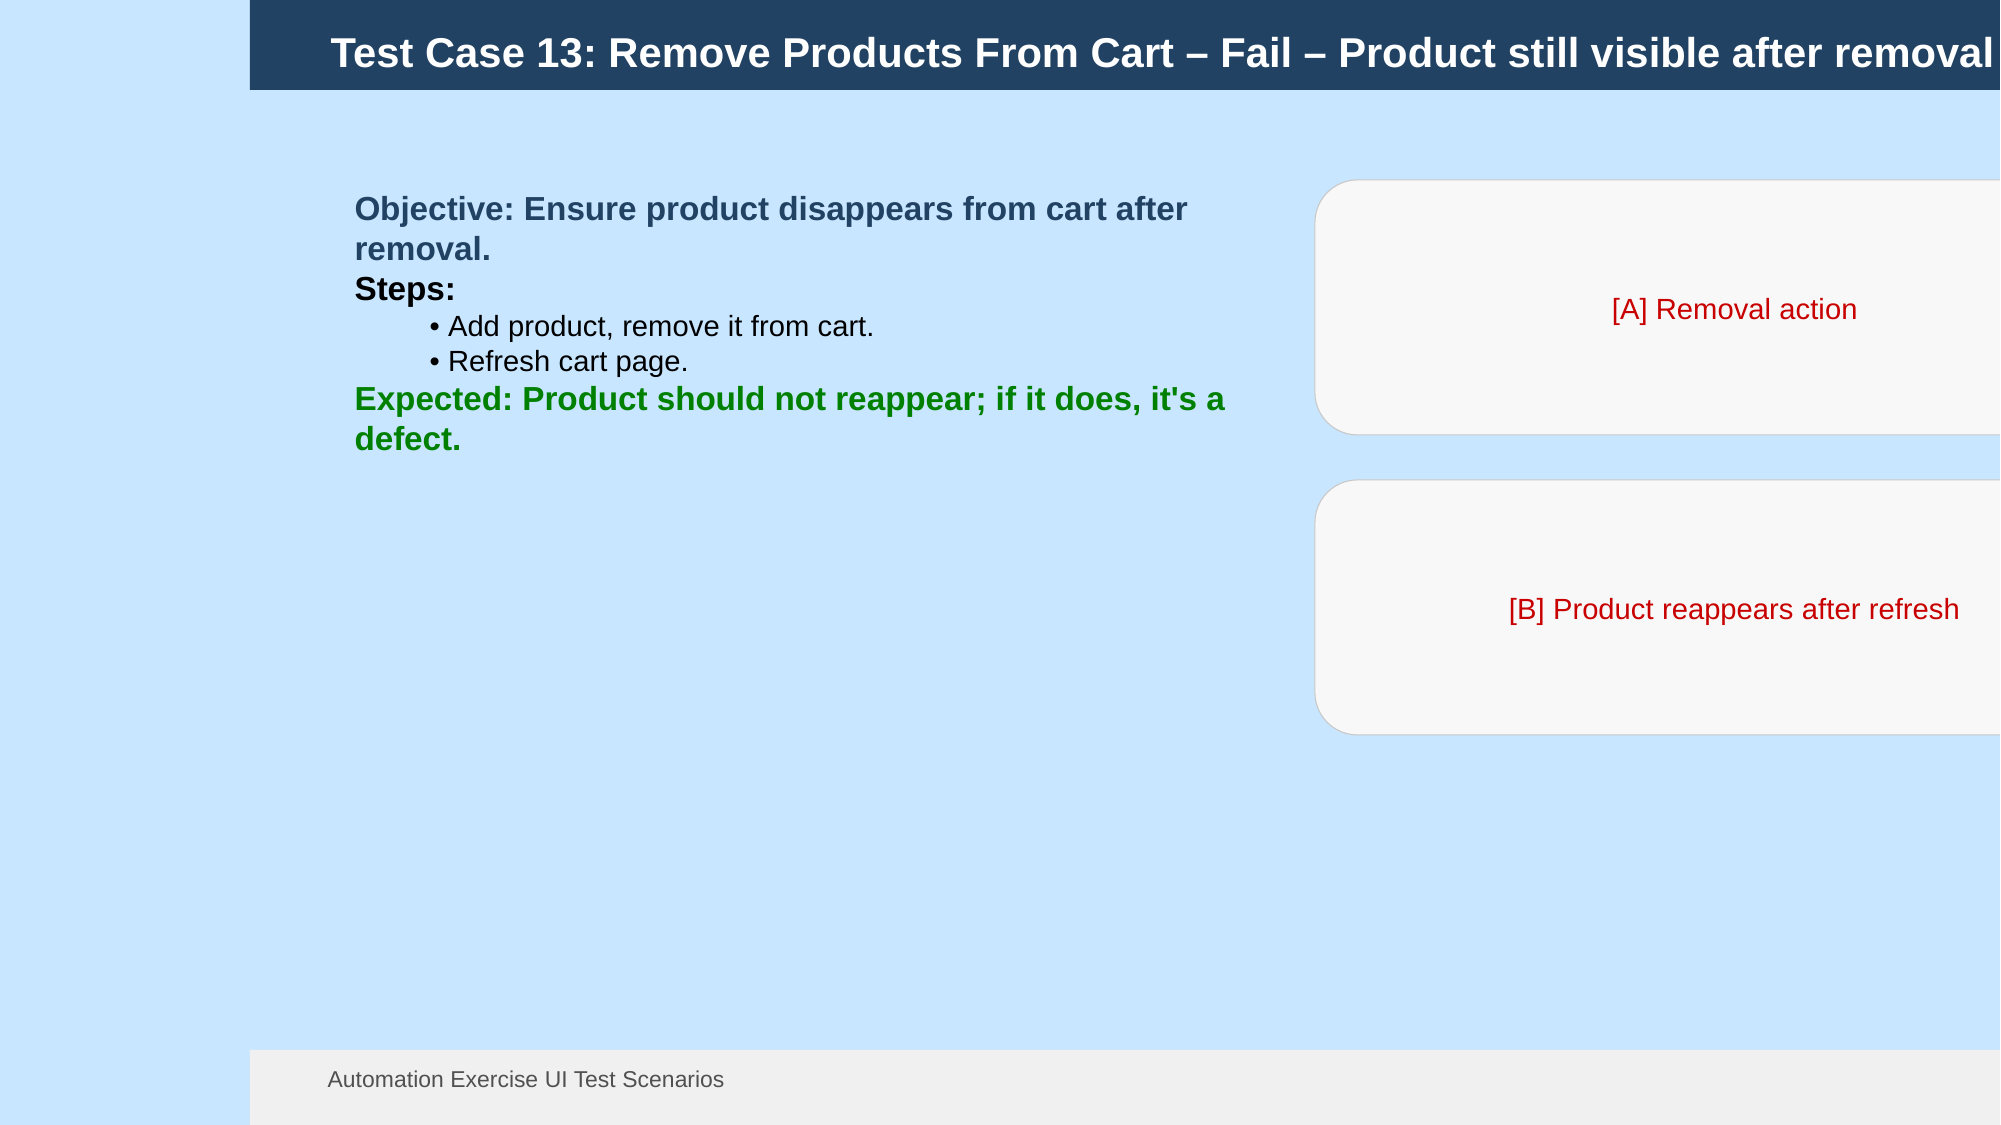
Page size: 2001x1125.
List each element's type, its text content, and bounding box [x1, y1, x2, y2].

text_box [A] Removal action [1314, 179, 2000, 436]
text_box Test Case 13: Remove Products From Cart – Fail – Product still visible after removal [315, 18, 2000, 83]
text_box [B] Product reappears after refresh [1314, 479, 2000, 736]
text_box [249, 1049, 2000, 1125]
text_box [249, 0, 2000, 90]
text_box Automation Exercise UI Test Scenarios [312, 1057, 740, 1100]
text_box Objective: Ensure product disappears from cart after removal. Steps: • Add product, remove it from cart. • Refresh cart page. Expected: Product should not reappear; if it does, it's a defect. [339, 179, 1270, 465]
